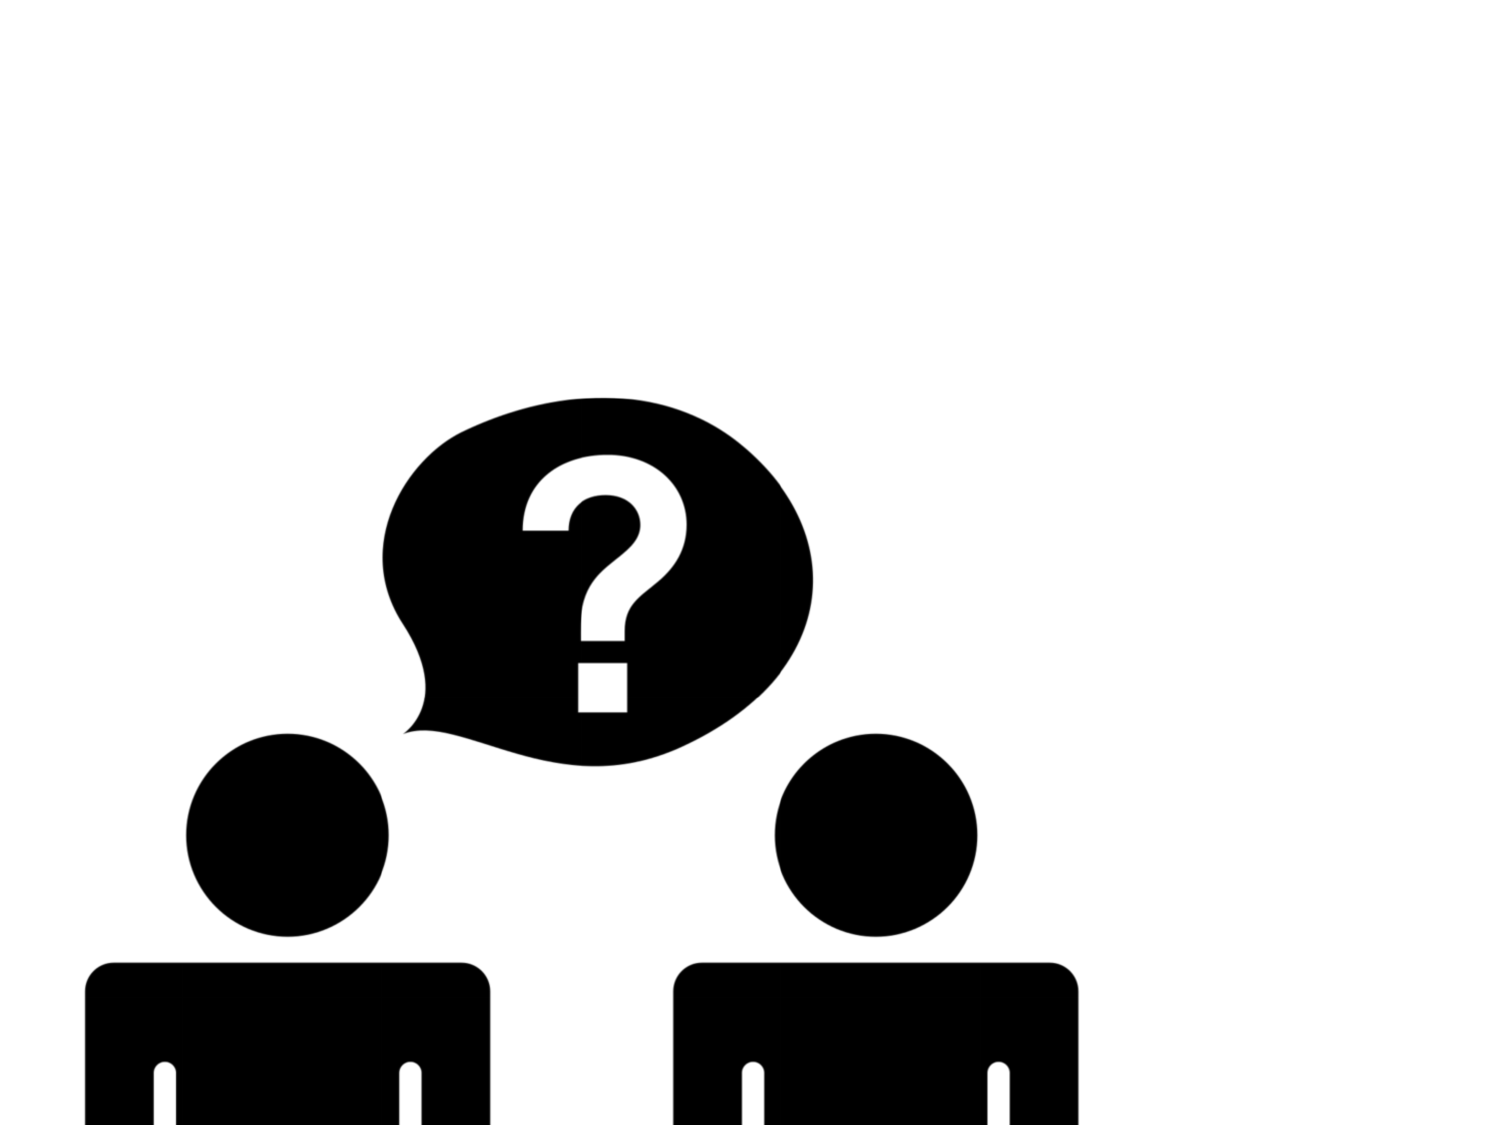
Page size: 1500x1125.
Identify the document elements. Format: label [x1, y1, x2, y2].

picture [0, 99, 1181, 1125]
